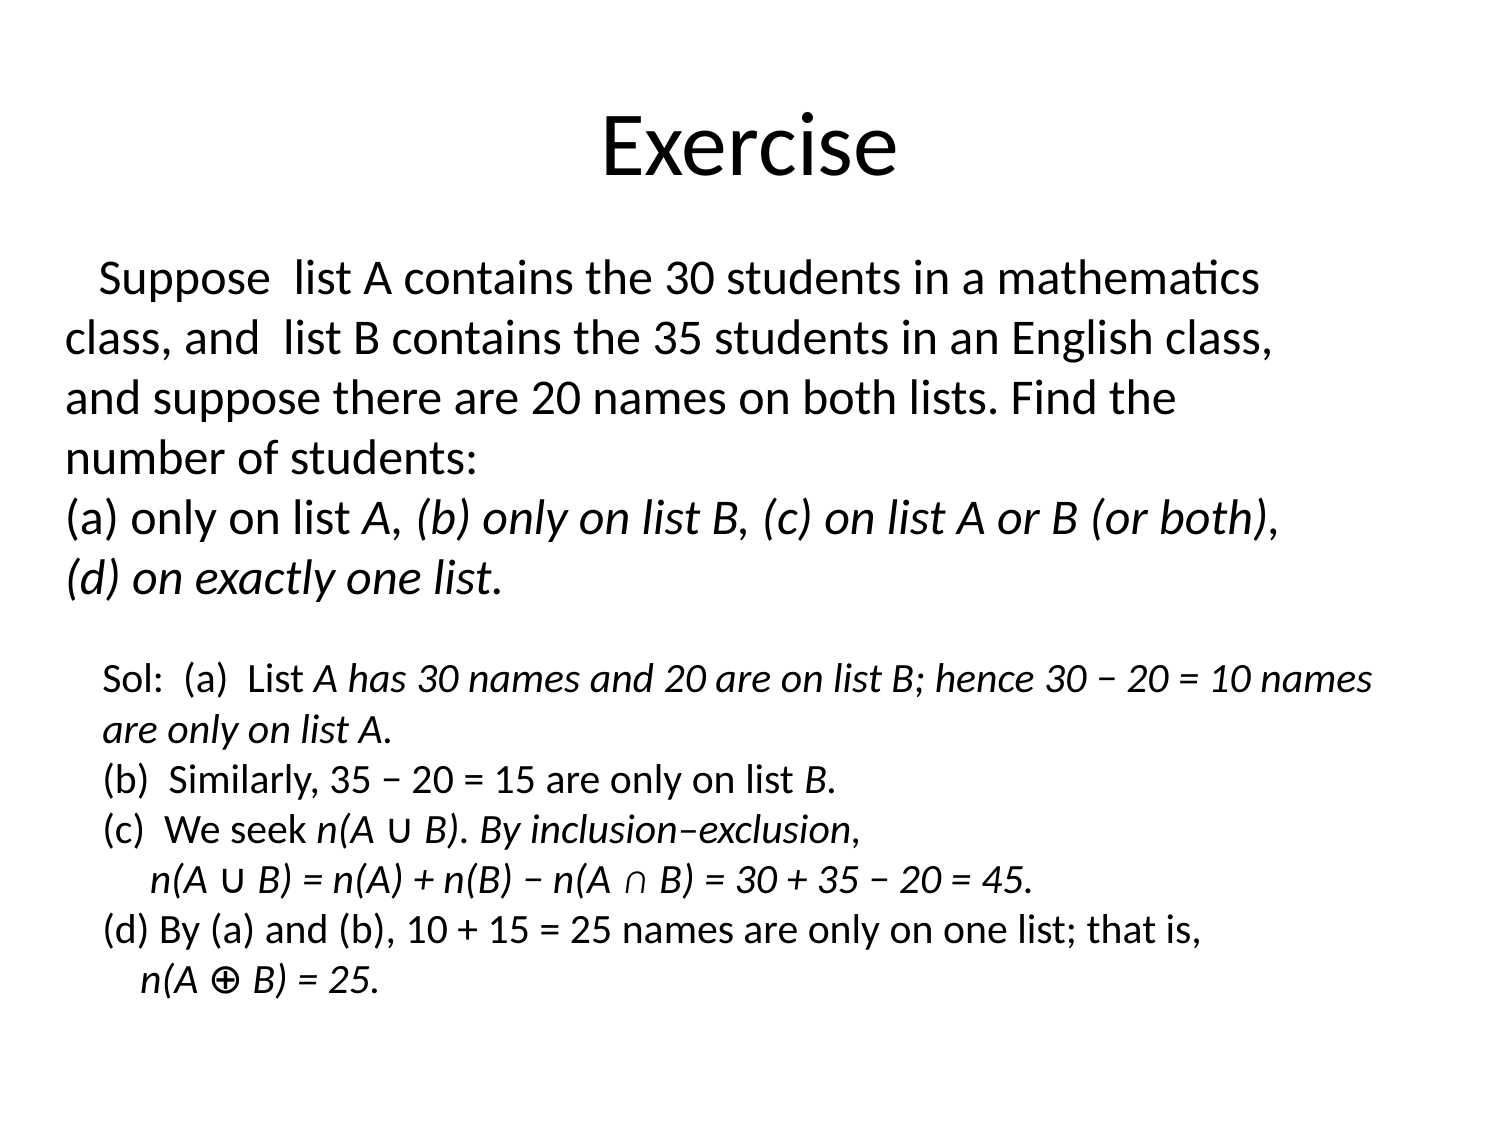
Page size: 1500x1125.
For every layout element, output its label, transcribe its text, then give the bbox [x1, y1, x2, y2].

text_box Sol: (a) List A has 30 names and 20 are on list B; hence 30 − 20 = 10 names are only on list A. (b) Similarly, 35 − 20 = 15 are only on list B. (c) We seek n(A ∪ B). By inclusion–exclusion, n(A ∪ B) = n(A) + n(B) − n(A ∩ B) = 30 + 35 − 20 = 45. (d) By (a) and (b), 10 + 15 = 25 names are only on one list; that is, n(A ⊕ B) = 25. [87, 643, 1400, 1009]
title Exercise [75, 45, 1425, 233]
text_box Suppose list A contains the 30 students in a mathematics class, and list B contains the 35 students in an English class, and suppose there are 20 names on both lists. Find the number of students: (a) only on list A, (b) only on list B, (c) on list A or B (or both), (d) on exactly one list. [49, 237, 1325, 613]
